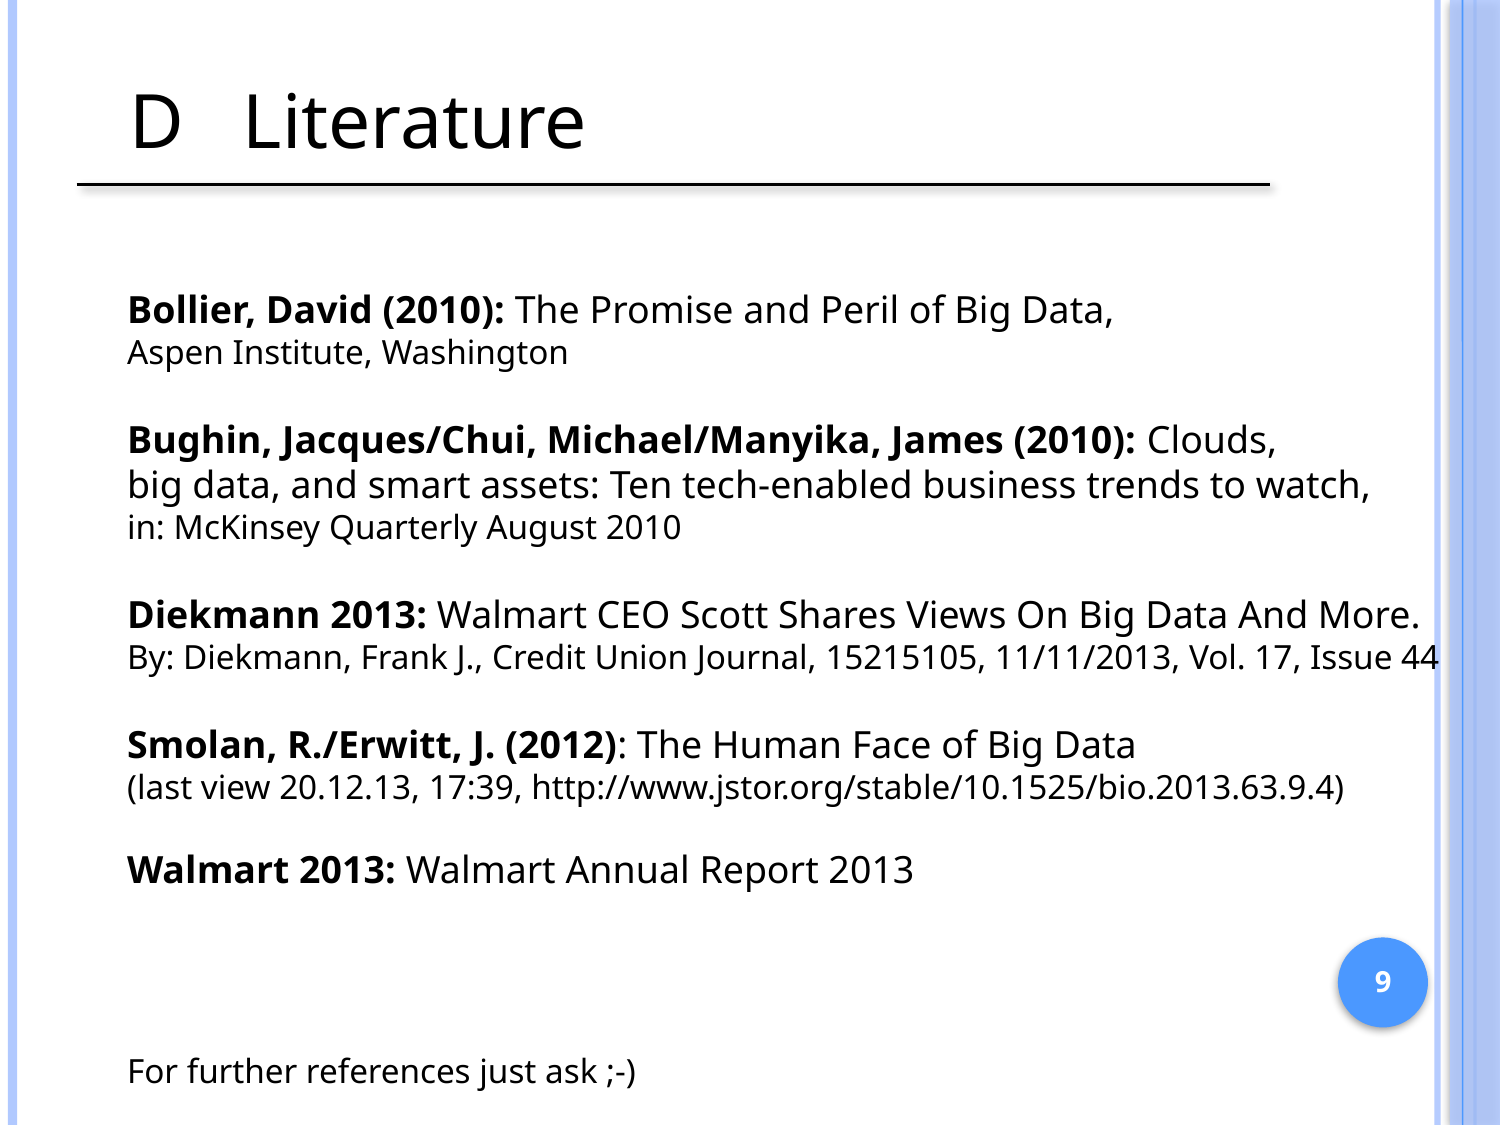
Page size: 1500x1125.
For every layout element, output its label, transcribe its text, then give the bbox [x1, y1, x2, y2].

text_box D Literature [115, 66, 603, 172]
slide_number 9 [1333, 940, 1434, 1027]
text_box Bollier, David (2010): The Promise and Peril of Big Data, Aspen Institute, Washington Bughin, Jacques/Chui, Michael/Manyika, James (2010): Clouds, big data, and smart assets: Ten tech-enabled business trends to watch, in: McKinsey Quarterly August 2010 Diekmann 2013: Walmart CEO Scott Shares Views On Big Data And More. By: Diekmann, Frank J., Credit Union Journal, 15215105, 11/11/2013, Vol. 17, Issue 44 Smolan, R./Erwitt, J. (2012): The Human Face of Big Data (last view 20.12.13, 17:39, http://www.jstor.org/stable/10.1525/bio.2013.63.9.4) Walmart 2013: Walmart Annual Report 2013 For further references just ask ;-) [112, 278, 1456, 1098]
